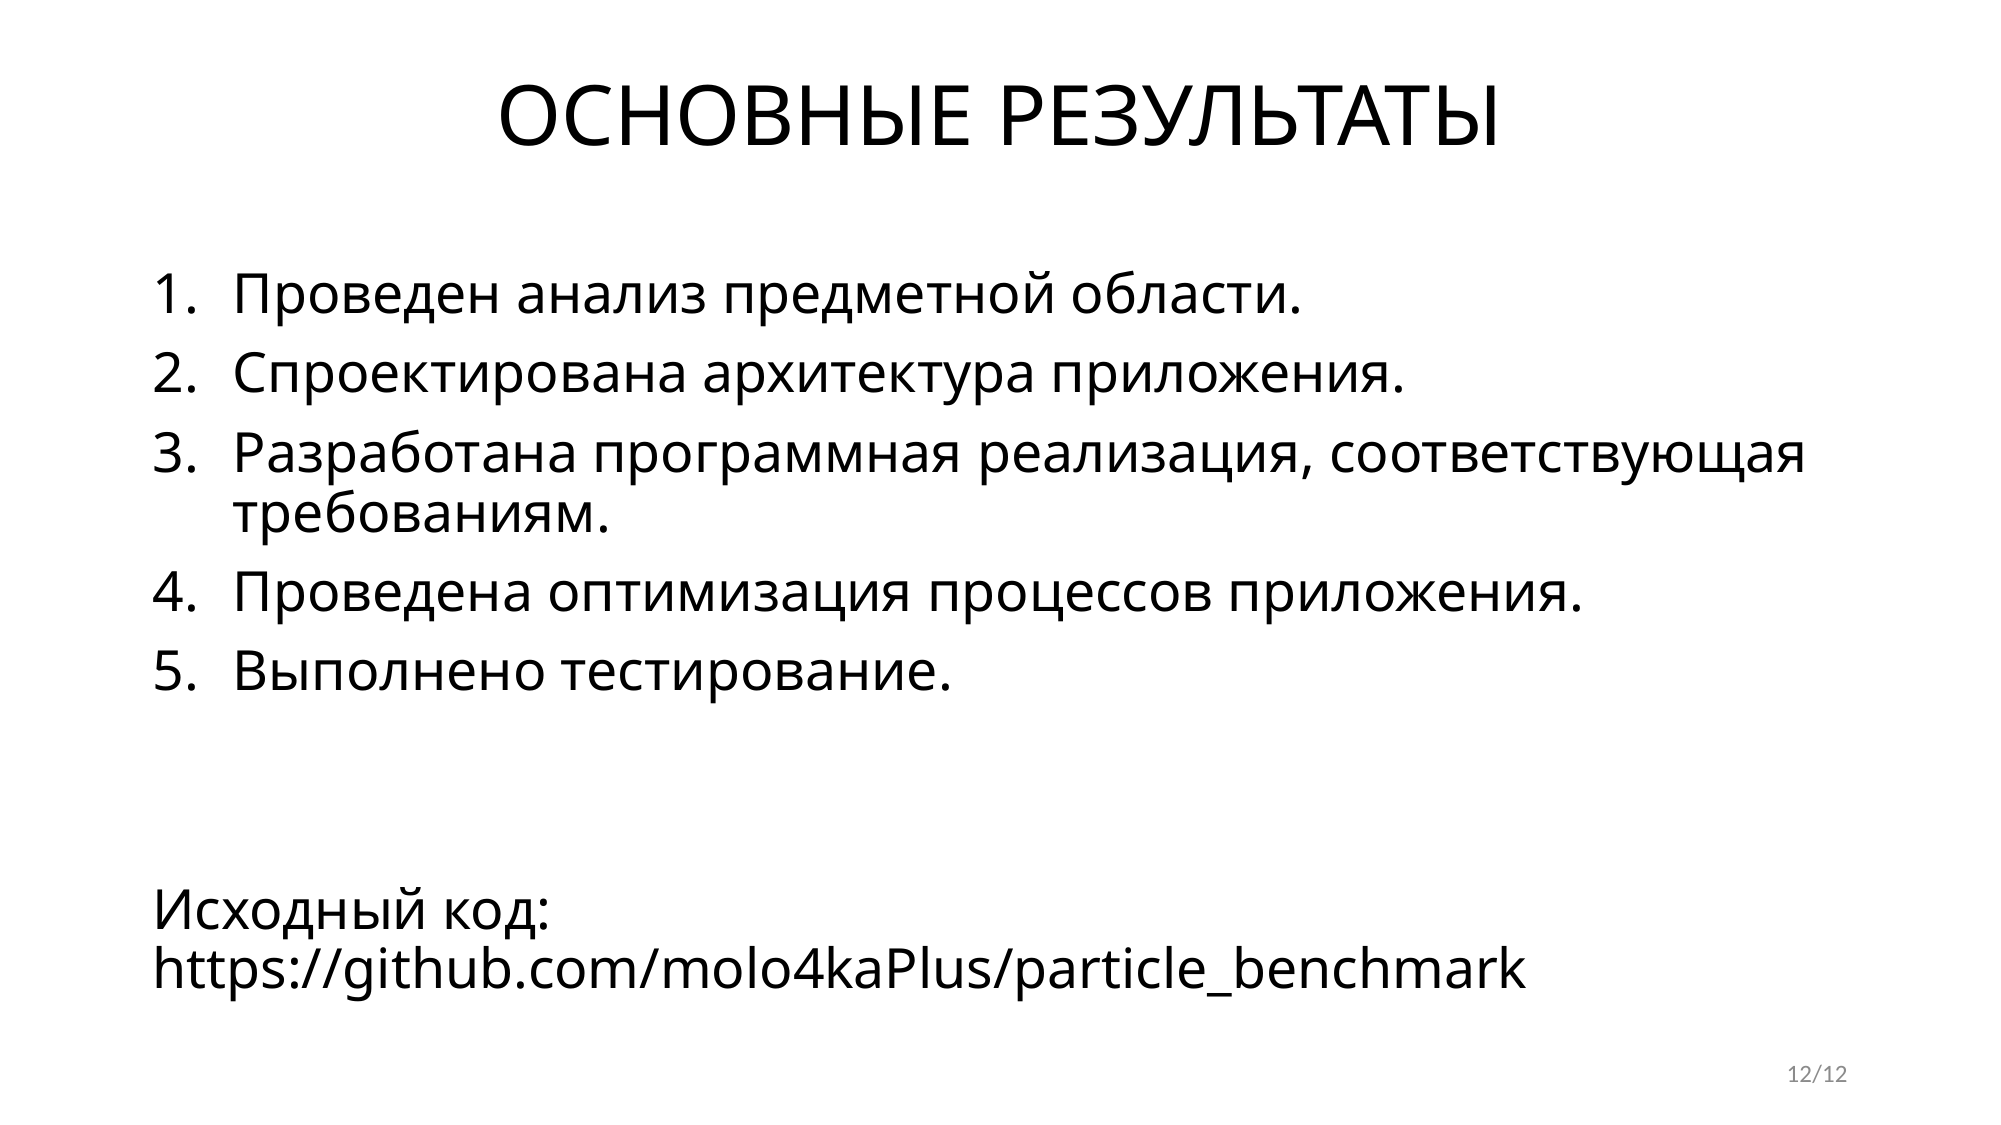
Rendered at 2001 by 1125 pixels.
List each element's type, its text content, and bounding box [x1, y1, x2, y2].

slide_number 12/12 [1412, 1042, 1863, 1103]
title ОСНОВНЫЕ РЕЗУЛЬТАТЫ [137, 59, 1863, 177]
list Проведен анализ предметной области. Спроектирована архитектура приложения. Разработана программная реализация, соответствующая требованиям. Проведена оптимизация процессов приложения. Выполнено тестирование. Исходный код: https://github.com/molo4kaPlus/particle_benchmark [137, 258, 1863, 1014]
